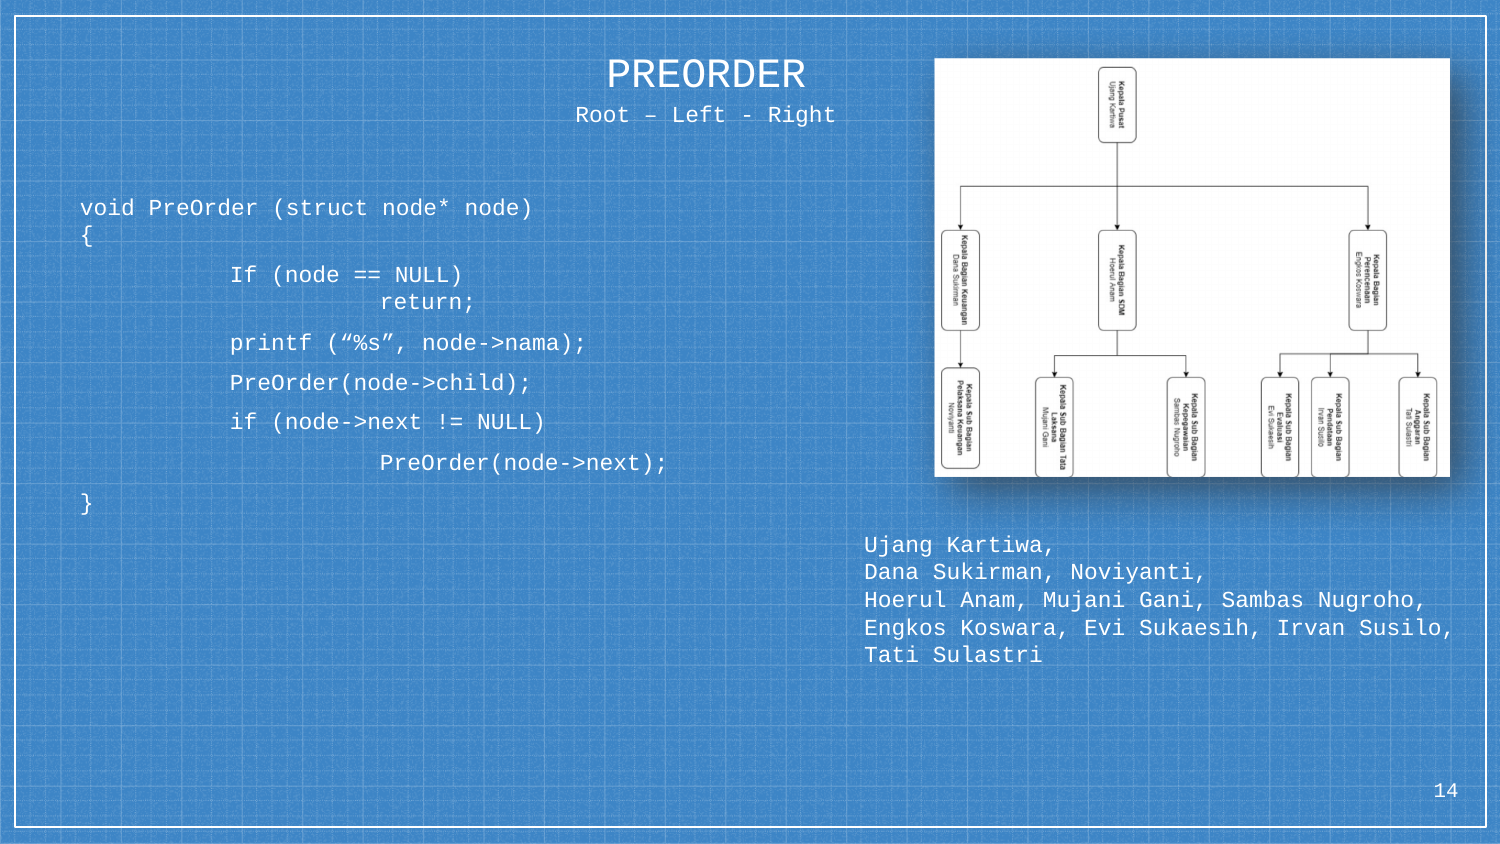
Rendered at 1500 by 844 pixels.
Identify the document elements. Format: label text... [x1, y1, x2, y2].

list Root – Left - Right [547, 84, 919, 153]
picture [0, 0, 1500, 844]
text_box Ujang Kartiwa, Dana Sukirman, Noviyanti, Hoerul Anam, Mujani Gani, Sambas Nugroho, Engkos Koswara, Evi Sukaesih, Irvan Susilo, Tati Sulastri [836, 514, 1500, 746]
slide_number 14 [1398, 761, 1474, 810]
text_box void PreOrder (struct node* node) { If (node == NULL) return; printf (“%s”, node->nama); PreOrder(node->child); if (node->next != NULL) PreOrder(node->next); } [52, 177, 942, 737]
title PREORDER [591, 30, 837, 84]
